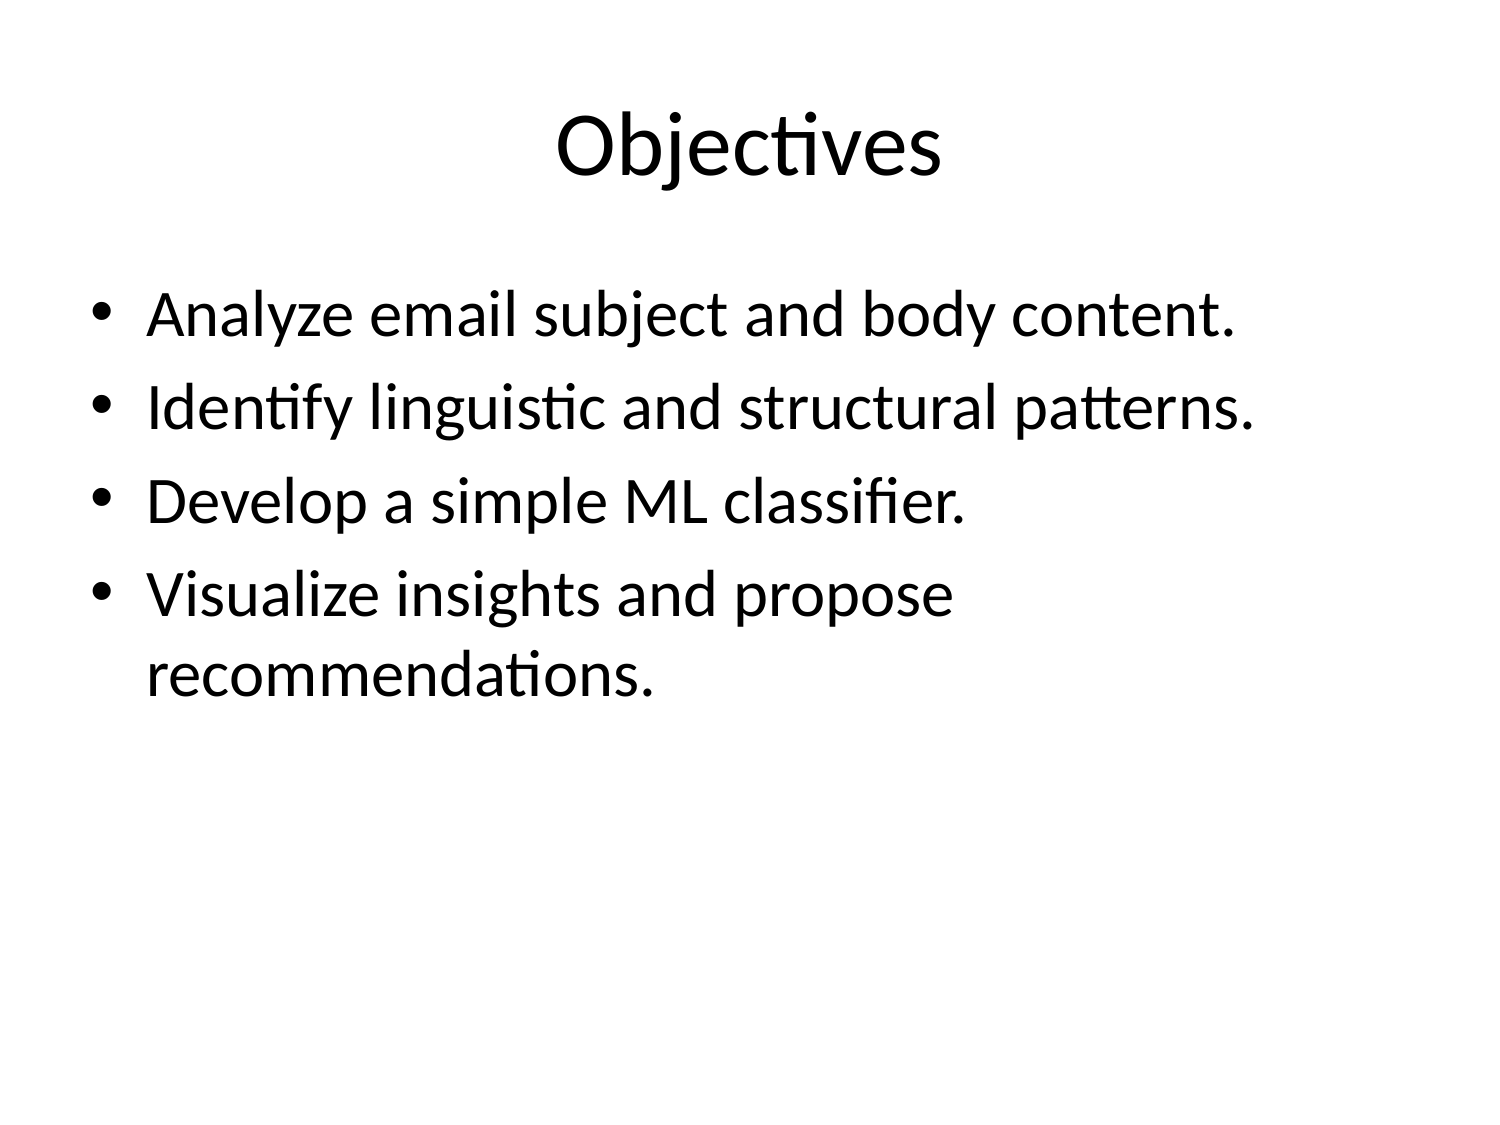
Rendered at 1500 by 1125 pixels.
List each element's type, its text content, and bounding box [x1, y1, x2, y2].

list Analyze email subject and body content. Identify linguistic and structural patterns. Develop a simple ML classifier. Visualize insights and propose recommendations. [75, 262, 1425, 1005]
title Objectives [75, 45, 1425, 233]
